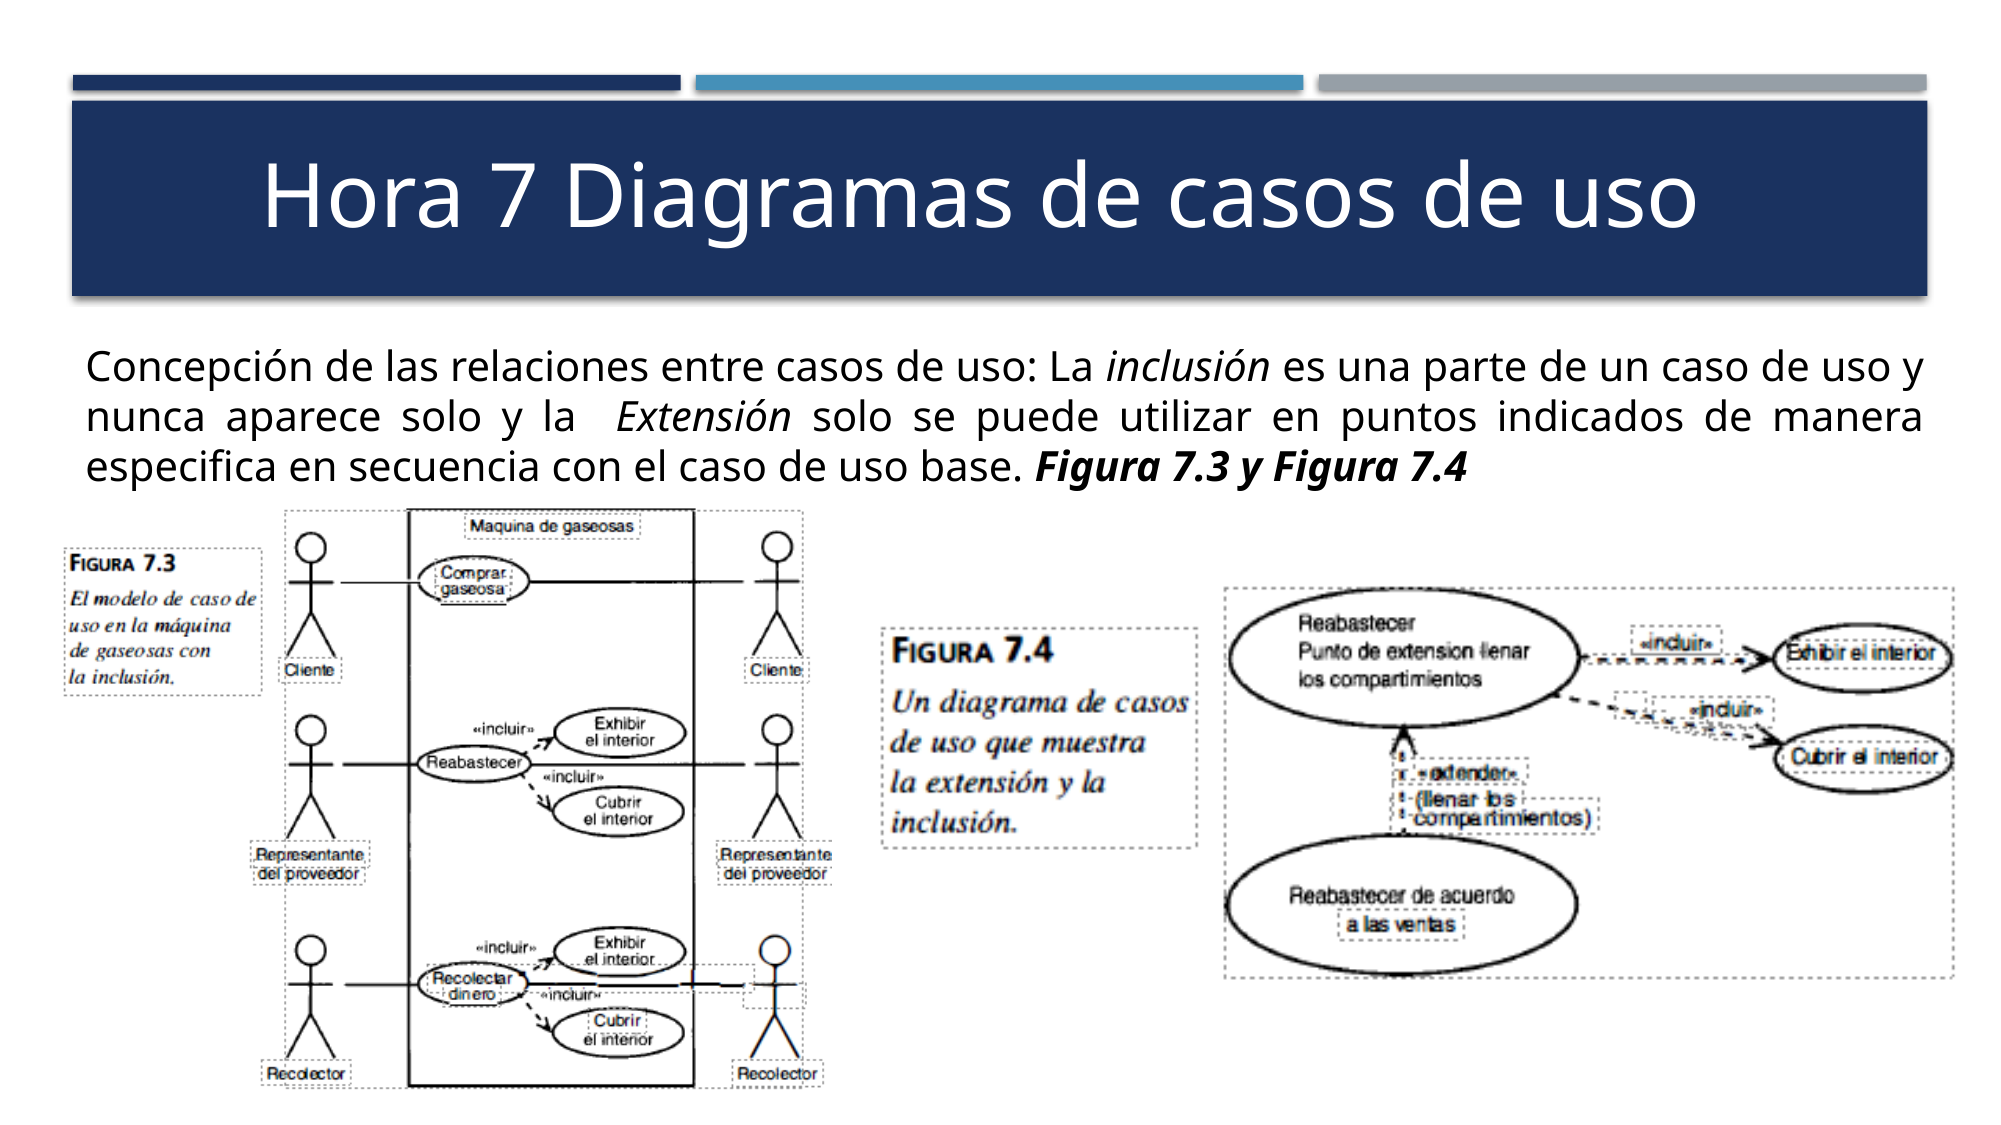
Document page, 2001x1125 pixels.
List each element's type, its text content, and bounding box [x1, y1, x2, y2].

text_box Concepción de las relaciones entre casos de uso: La inclusión es una parte de un caso de uso y nunca aparece solo y la Extensión solo se puede utilizar en puntos indicados de manera especifica en secuencia con el caso de uso base. Figura 7.3 y Figura 7.4 [70, 332, 1940, 540]
text_box Hora 7 Diagramas de casos de uso [115, 130, 1872, 254]
picture [877, 582, 1967, 995]
picture [36, 496, 833, 1109]
